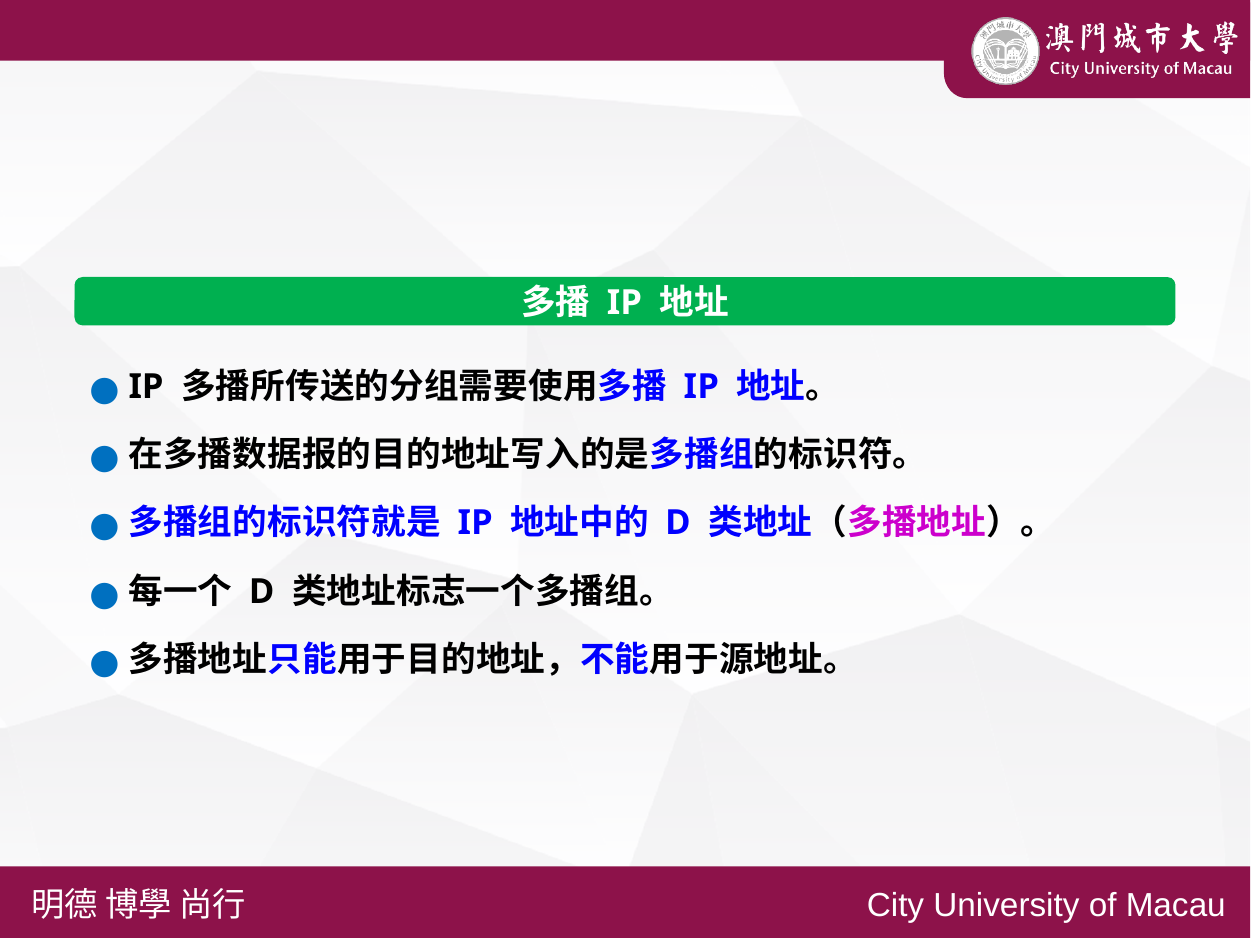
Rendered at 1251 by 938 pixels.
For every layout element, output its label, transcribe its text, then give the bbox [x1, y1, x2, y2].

text_box [985, 277, 1176, 326]
picture [0, 61, 1251, 866]
text_box IP 多播所传送的分组需要使用多播 IP 地址。 在多播数据报的目的地址写入的是多播组的标识符。 多播组的标识符就是 IP 地址中的 D 类地址（多播地址）。 每一个 D 类地址标志一个多播组。 多播地址只能用于目的地址，不能用于源地址。 [74, 329, 1131, 686]
picture [971, 17, 1040, 85]
text_box [74, 276, 265, 326]
picture [1048, 59, 1232, 80]
text_box 多播 IP 地址 [265, 272, 985, 329]
picture [1043, 21, 1238, 55]
